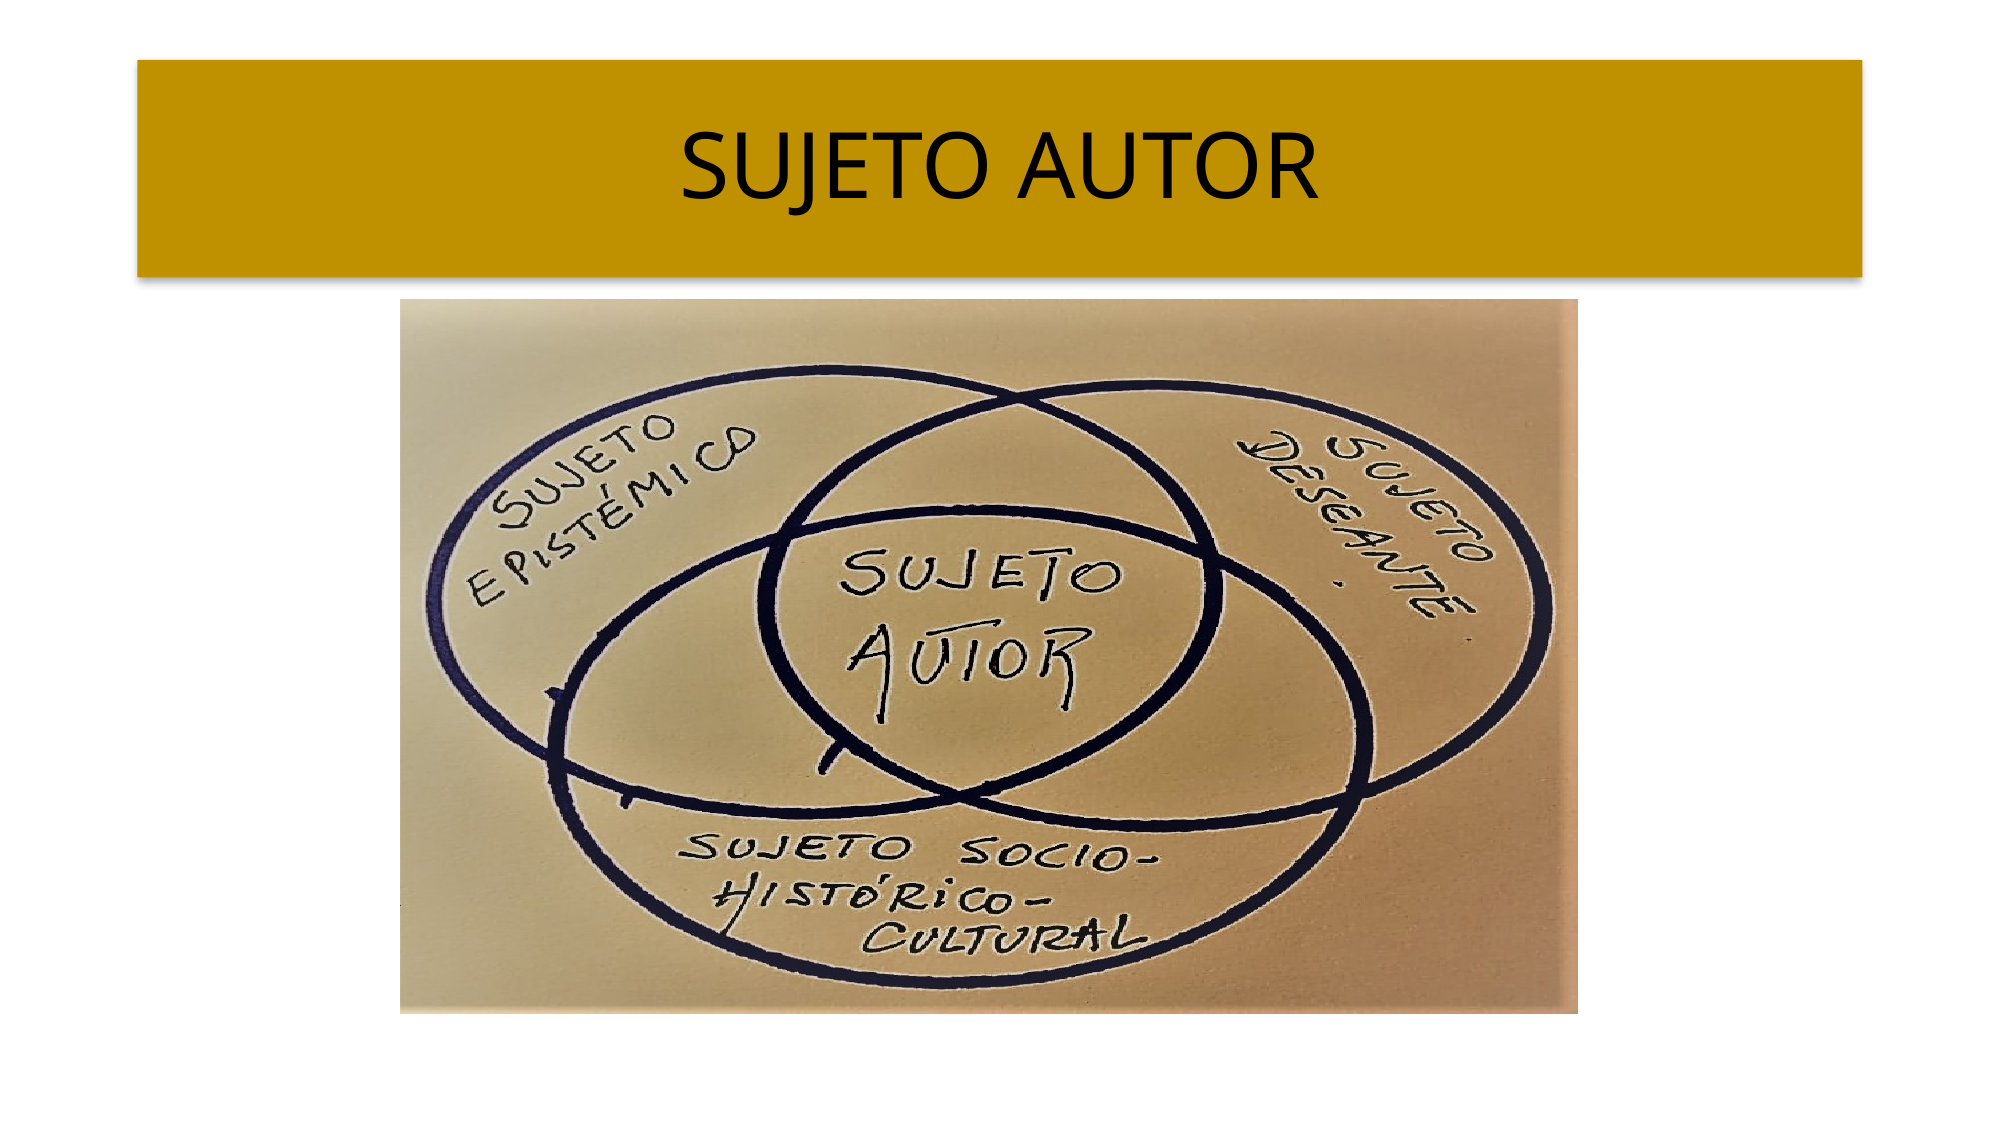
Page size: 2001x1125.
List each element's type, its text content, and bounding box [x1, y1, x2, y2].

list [400, 299, 1578, 1014]
title SUJETO AUTOR [137, 59, 1863, 278]
